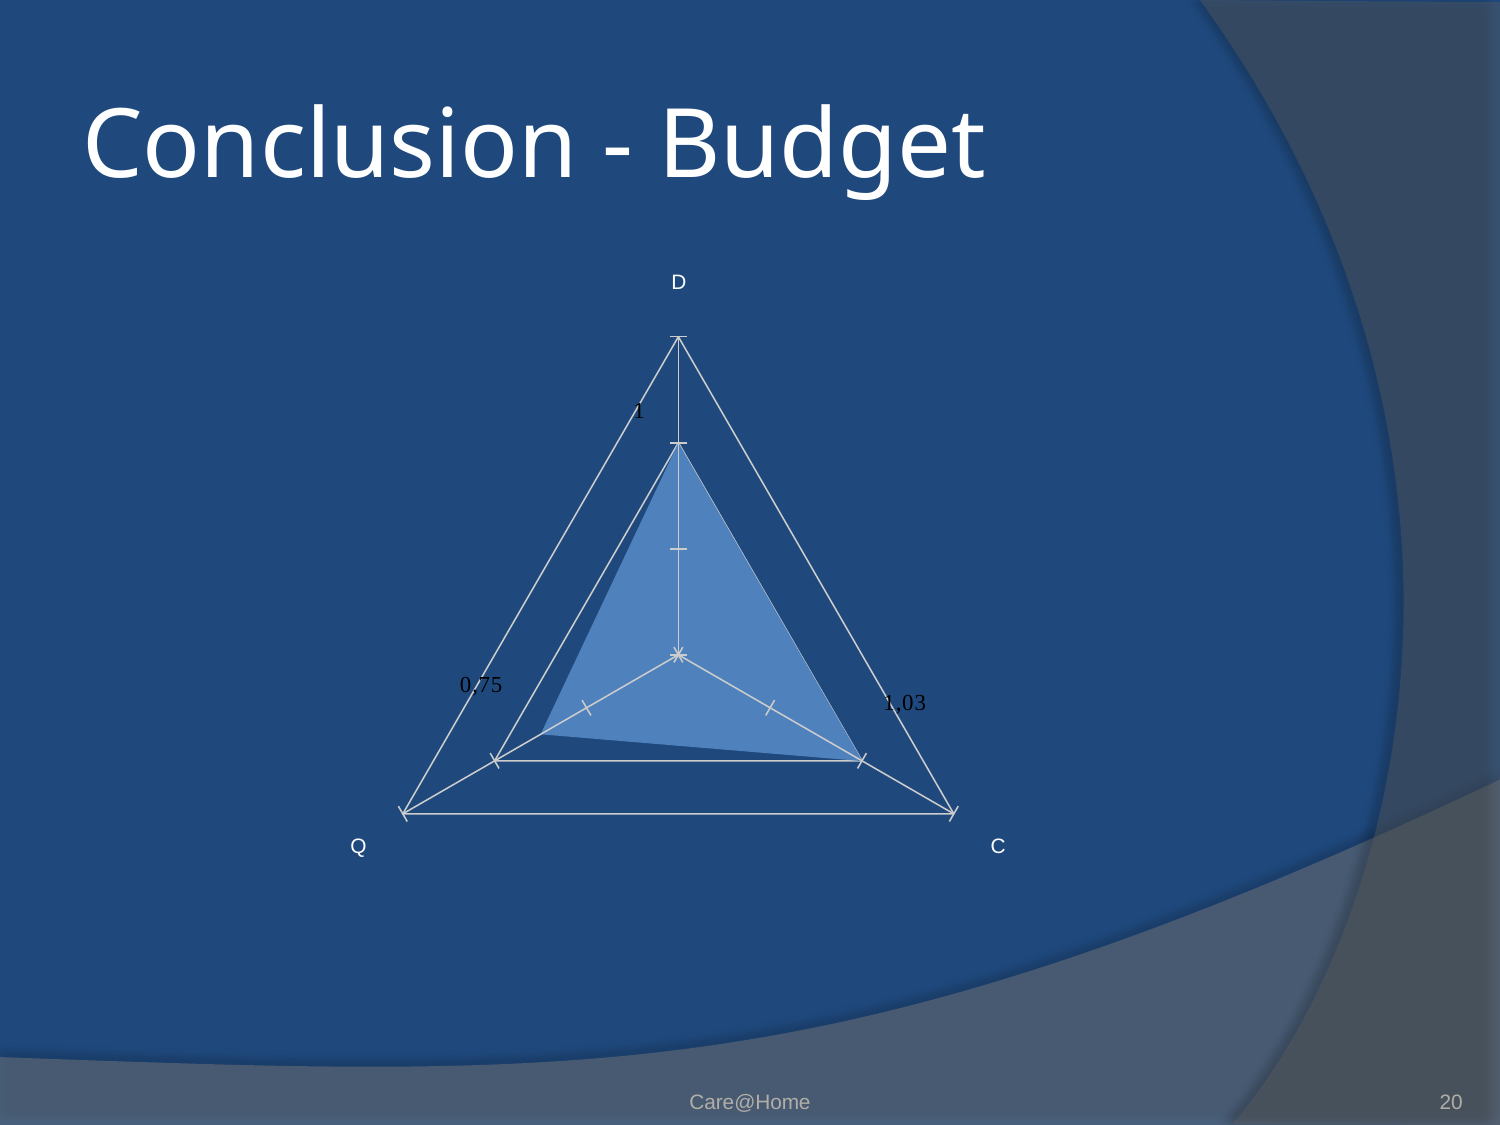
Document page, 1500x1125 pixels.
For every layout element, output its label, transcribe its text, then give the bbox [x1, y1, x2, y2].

footer Care@Home [512, 1053, 988, 1114]
title Conclusion - Budget [75, 45, 1300, 233]
slide_number 20 [1337, 1053, 1463, 1114]
chart [74, 262, 1301, 1006]
